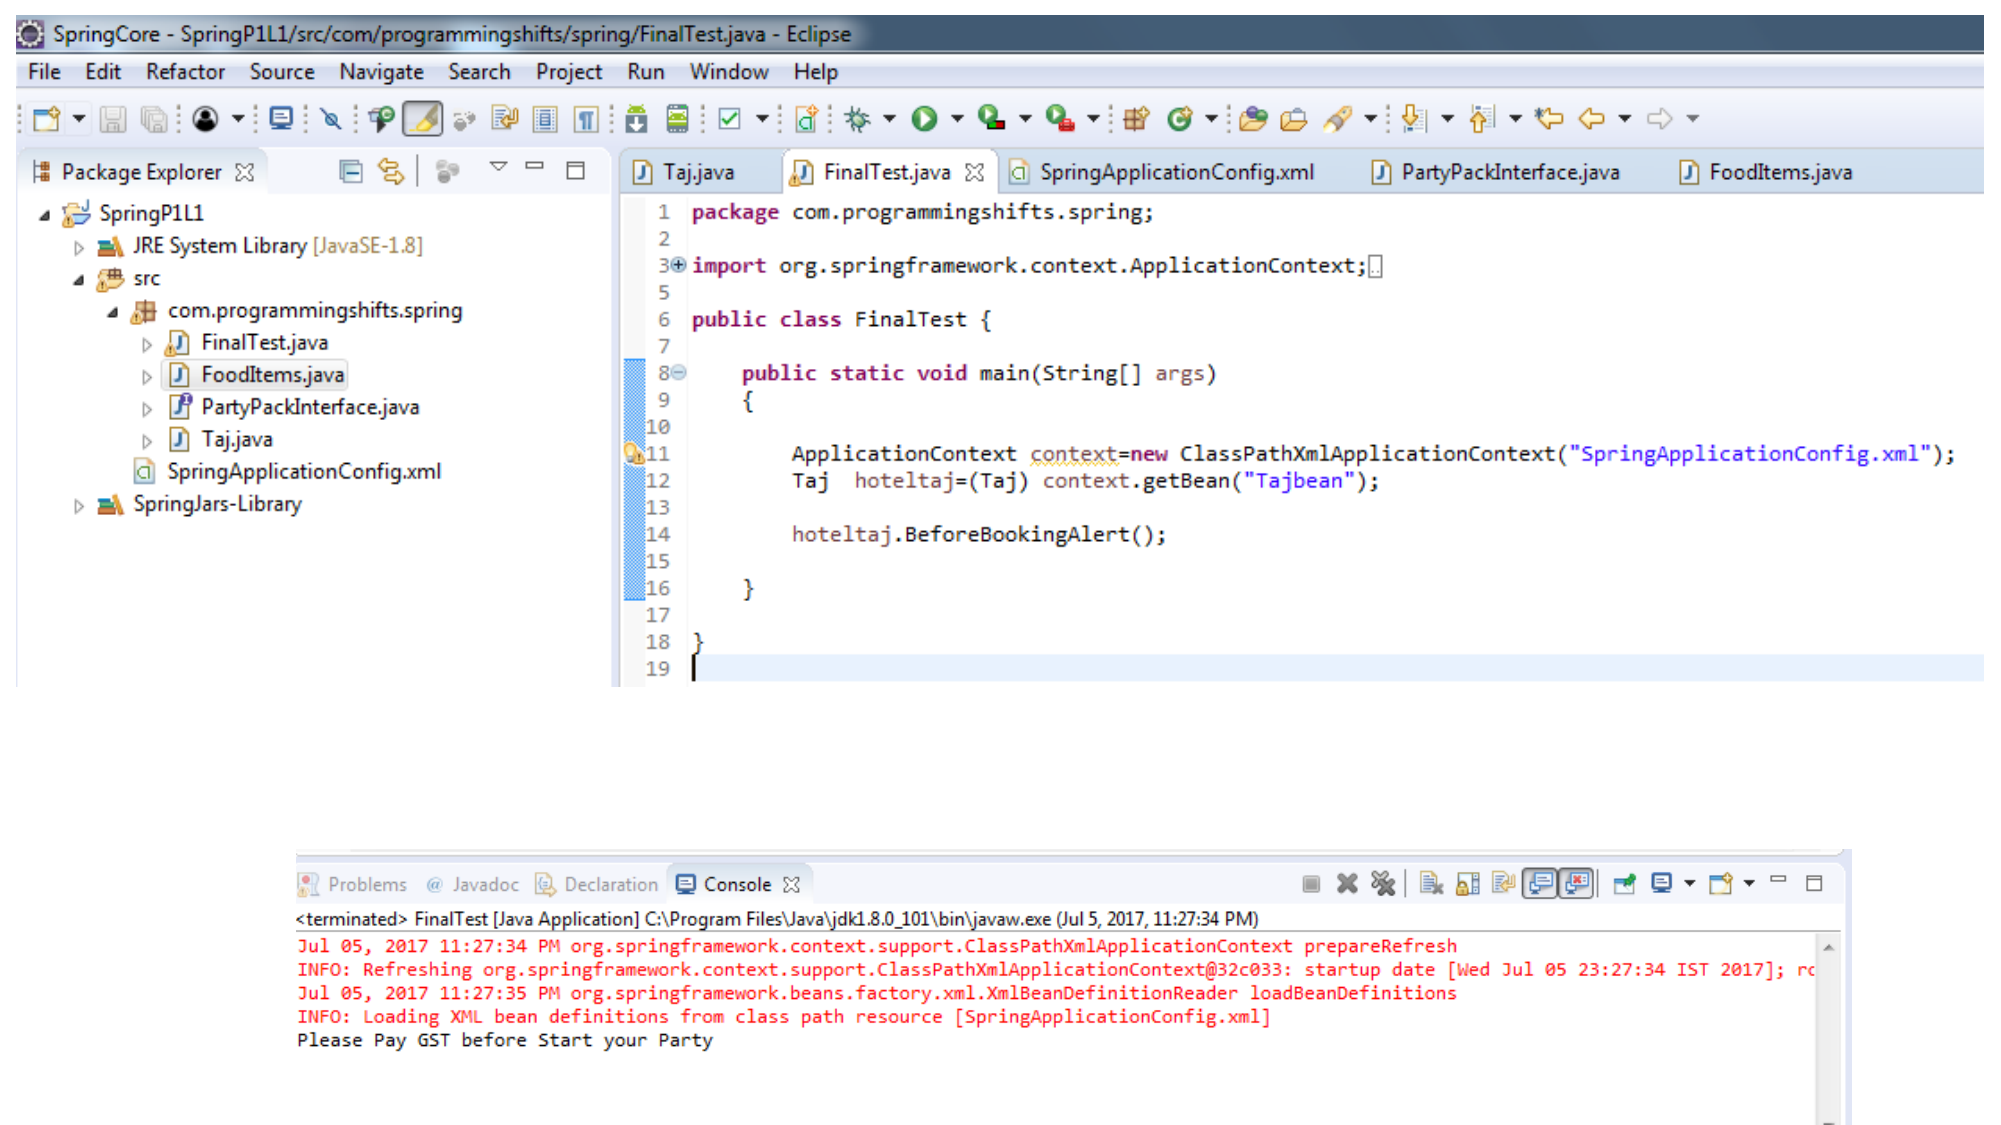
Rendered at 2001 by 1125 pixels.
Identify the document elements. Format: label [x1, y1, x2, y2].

picture [296, 849, 1852, 1125]
picture [15, 15, 1984, 687]
